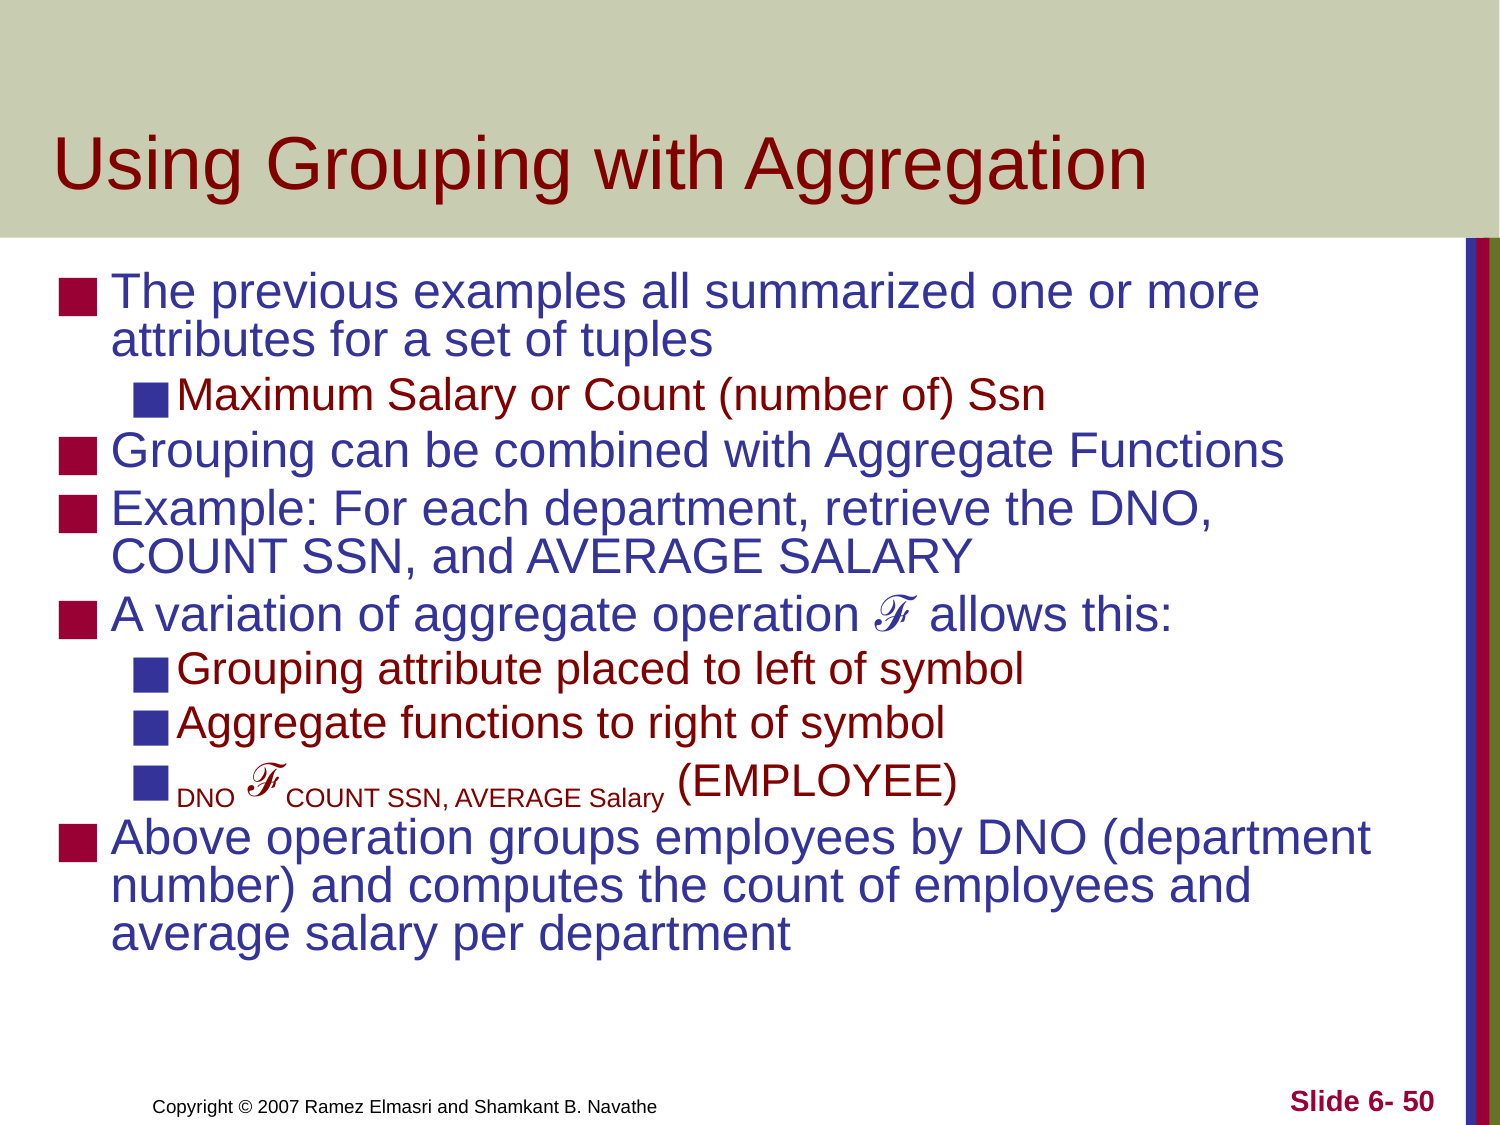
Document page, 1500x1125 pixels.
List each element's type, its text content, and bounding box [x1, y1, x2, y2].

title Using Grouping with Aggregation [37, 49, 1317, 213]
list The previous examples all summarized one or more attributes for a set of tuples Maximum Salary or Count (number of) Ssn Grouping can be combined with Aggregate Functions Example: For each department, retrieve the DNO, COUNT SSN, and AVERAGE SALARY A variation of aggregate operation ℱ allows this: Grouping attribute placed to left of symbol Aggregate functions to right of symbol DNO ℱCOUNT SSN, AVERAGE Salary (EMPLOYEE) Above operation groups employees by DNO (department number) and computes the count of employees and average salary per department [39, 262, 1400, 1013]
text_box Slide 6- ‹#› [1137, 1049, 1450, 1125]
